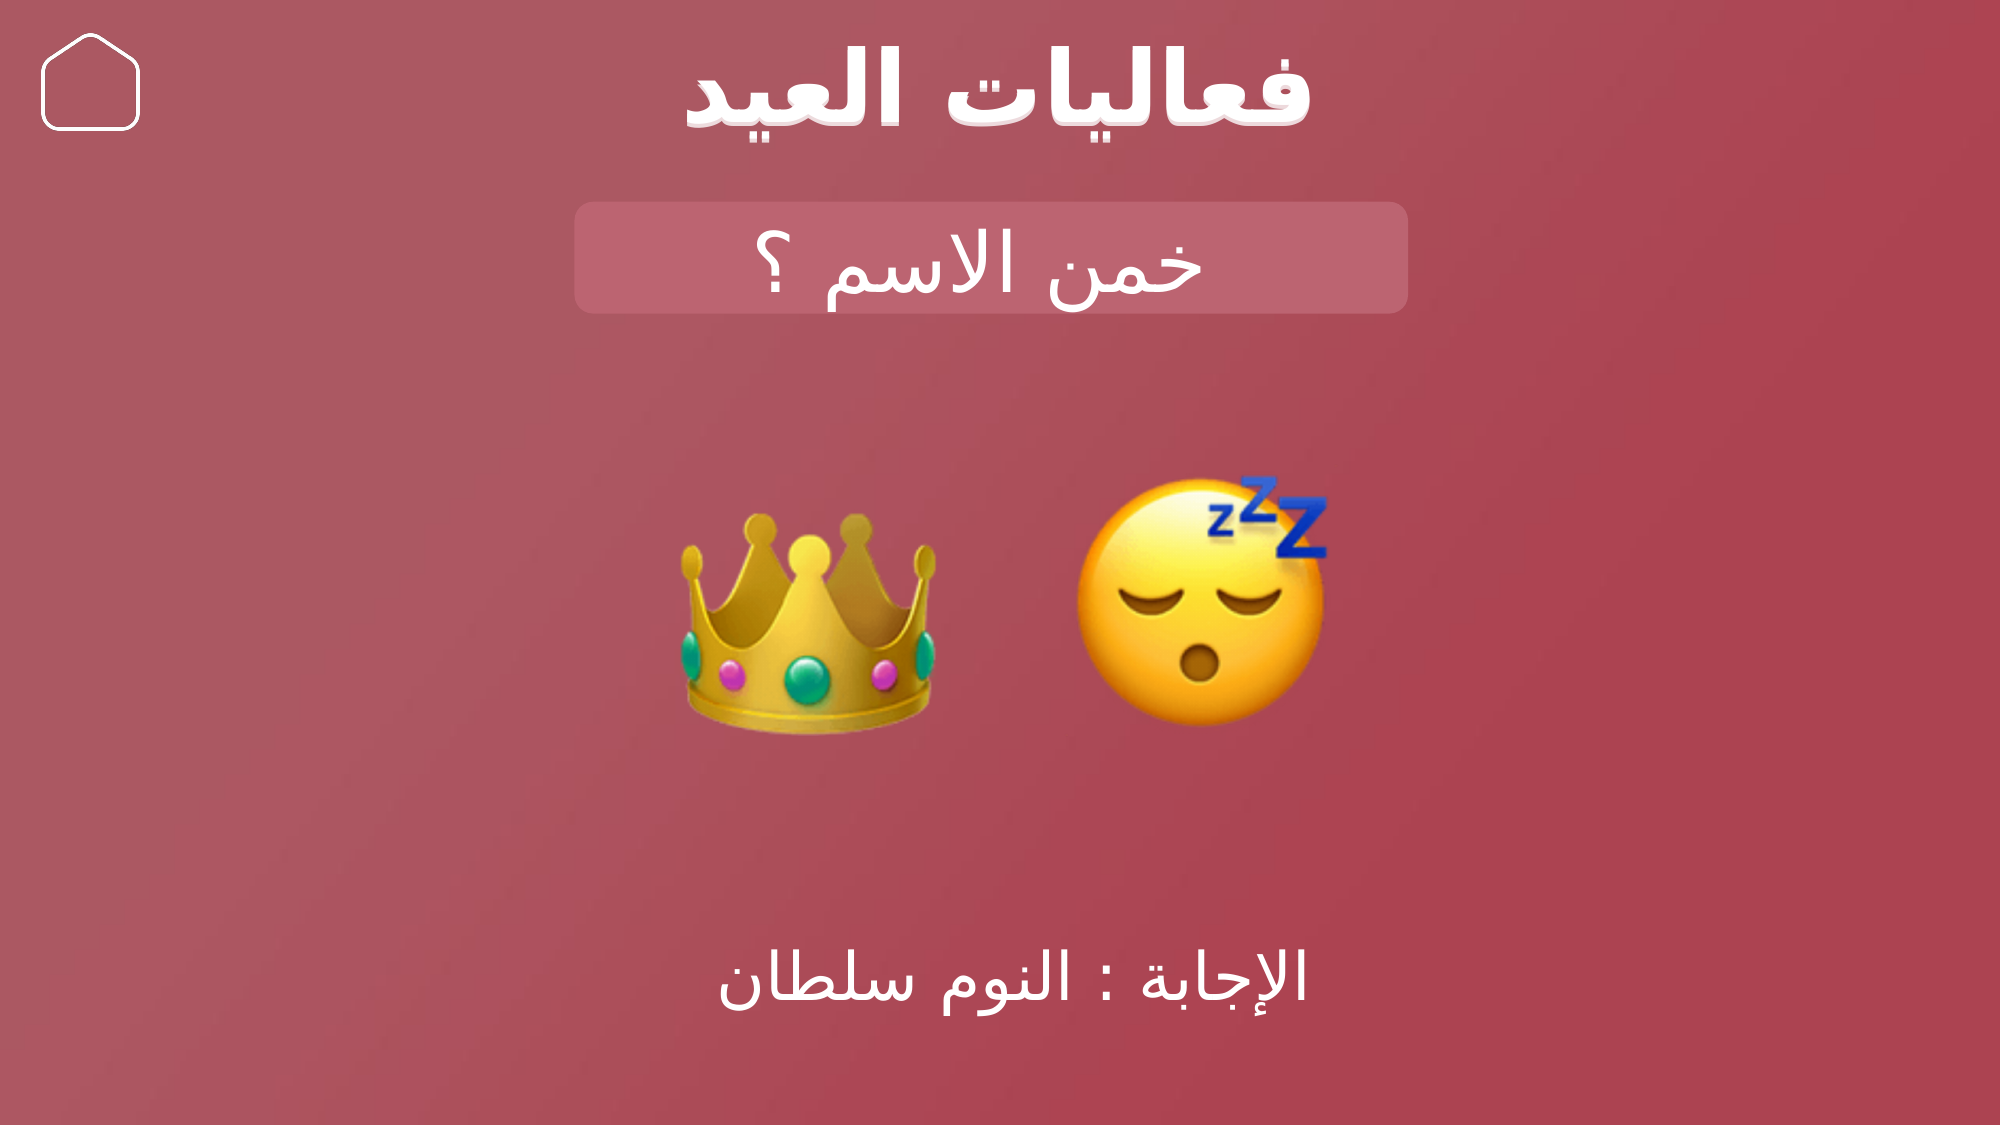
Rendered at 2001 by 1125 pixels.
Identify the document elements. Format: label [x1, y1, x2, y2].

text_box [373, 14, 1627, 156]
picture [0, 0, 2000, 1125]
text_box [41, 24, 140, 163]
